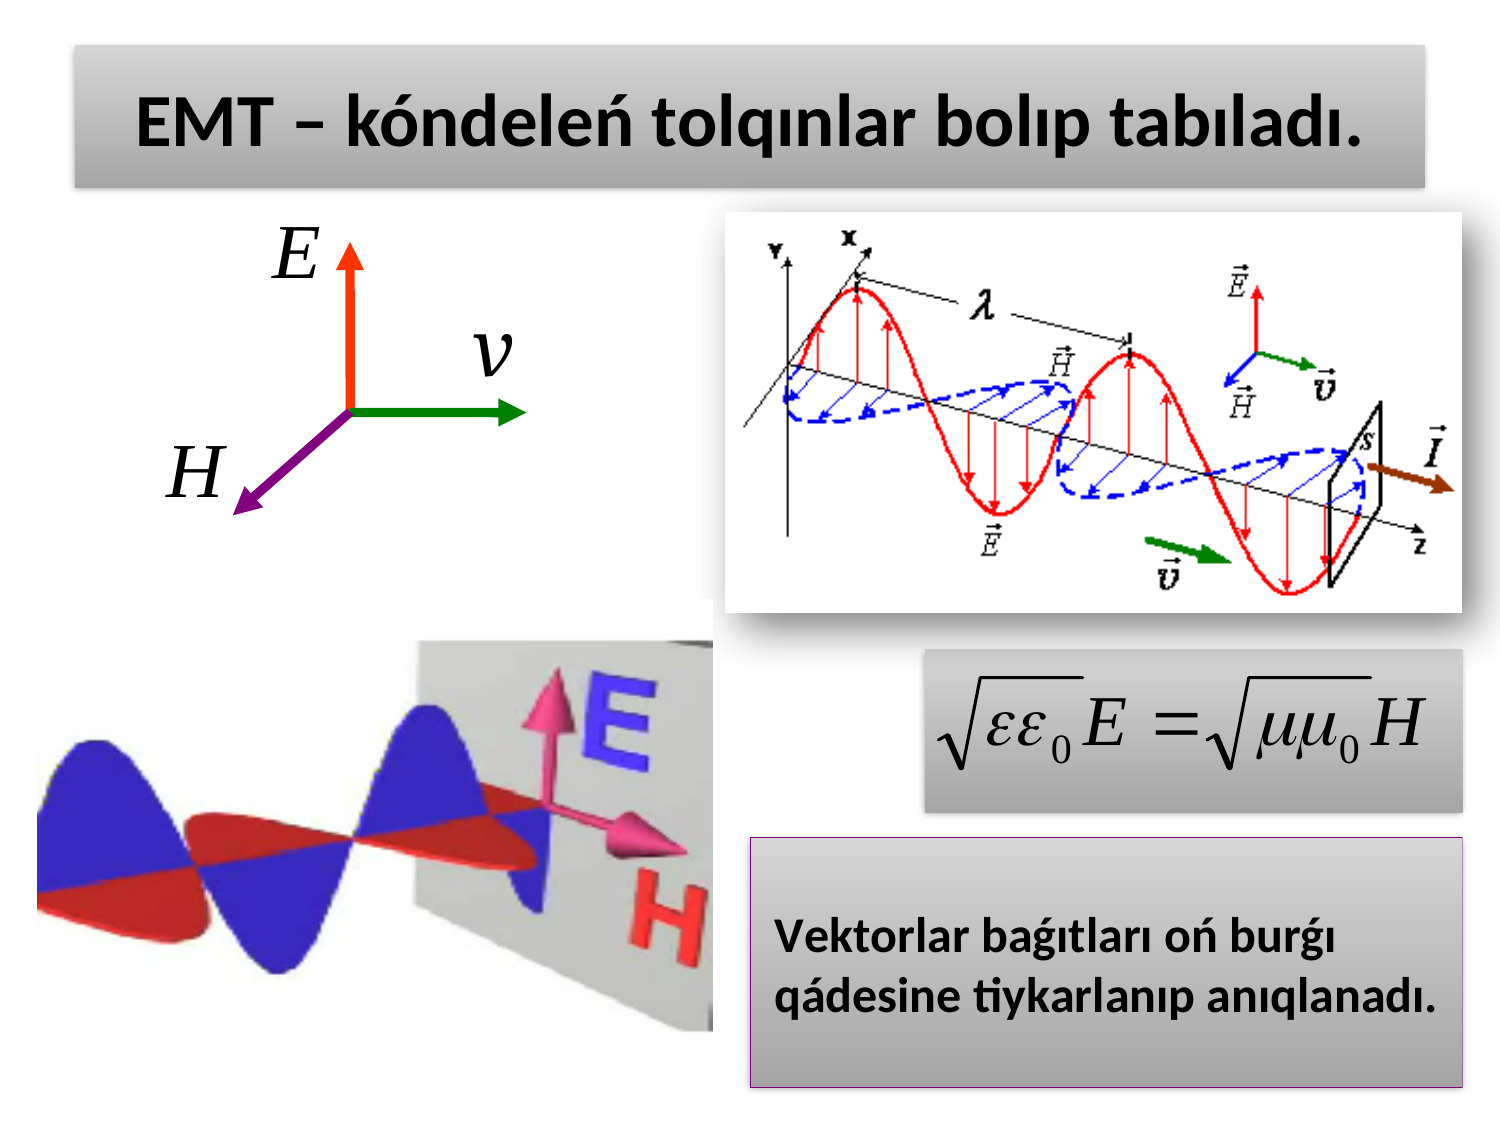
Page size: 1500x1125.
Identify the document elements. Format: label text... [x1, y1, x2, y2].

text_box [151, 406, 245, 511]
title EMT – kóndeleń tоlqınlаr bolıp tabıladı. [75, 45, 1425, 188]
picture [724, 212, 1463, 613]
text_box [924, 659, 1463, 813]
text_box Vеktоrlаr bаǵıtlаrı оń burǵı qádesine tiykаrlanıp аnıqlаnаdı. [750, 837, 1463, 1088]
picture [37, 599, 713, 1077]
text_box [257, 187, 338, 292]
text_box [924, 662, 1449, 788]
text_box [343, 241, 357, 411]
text_box [351, 406, 527, 419]
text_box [460, 305, 527, 397]
